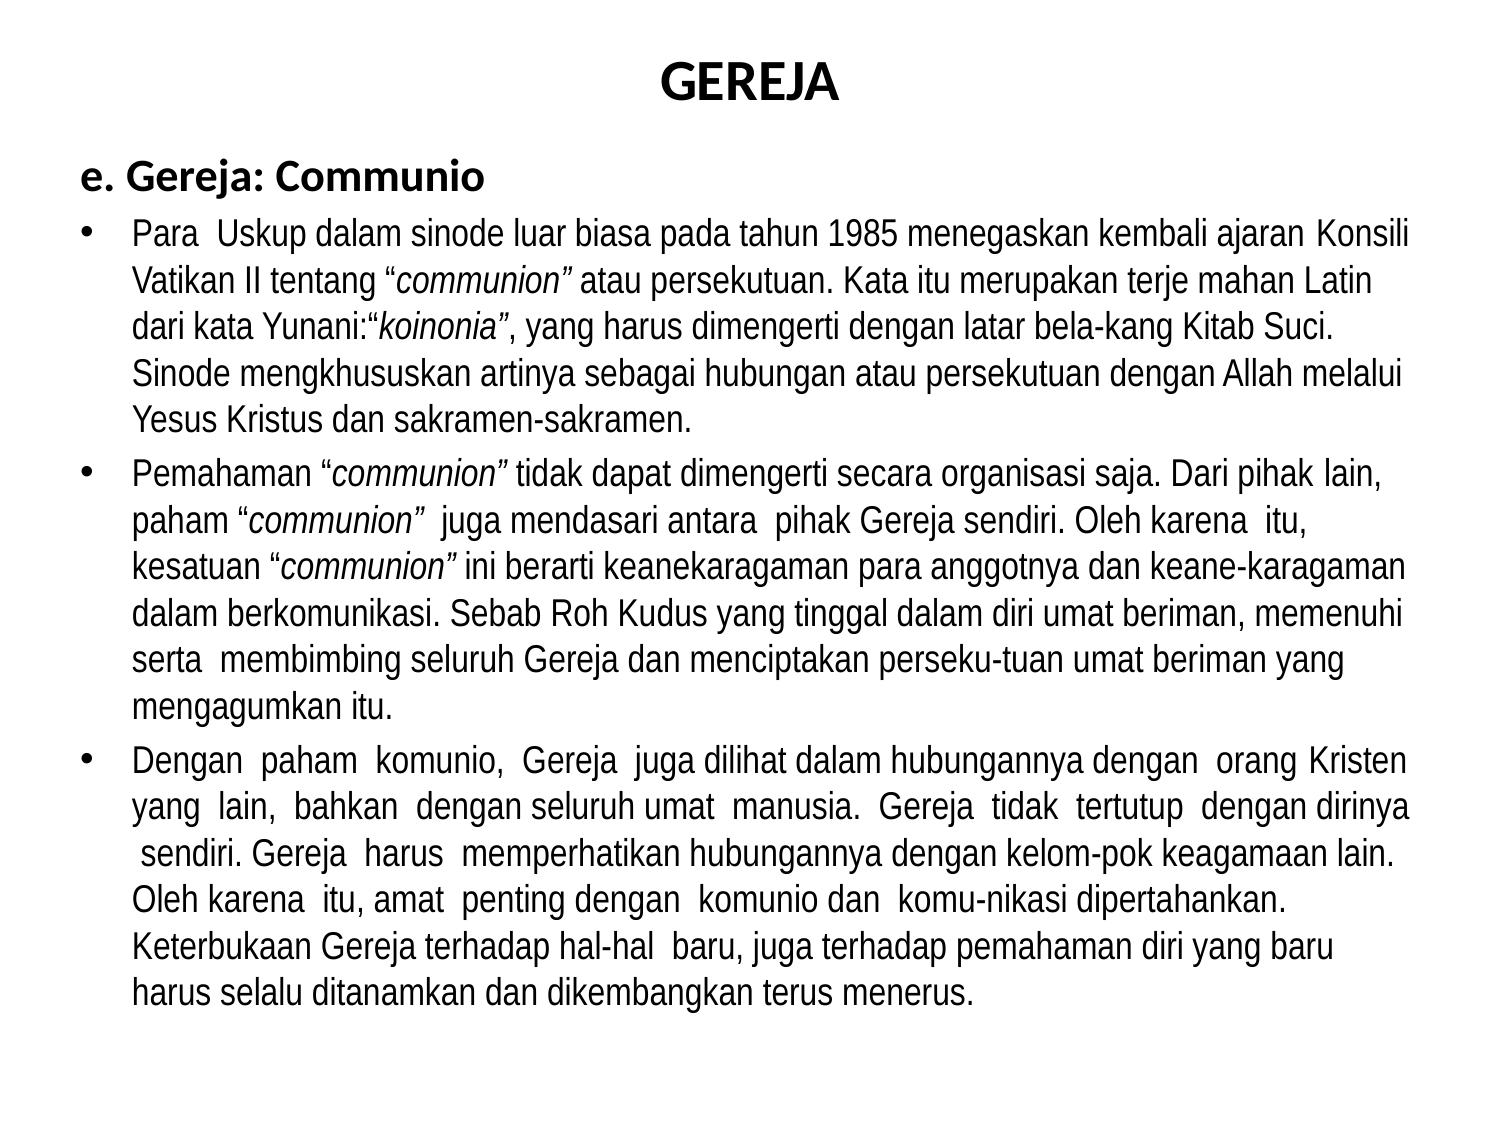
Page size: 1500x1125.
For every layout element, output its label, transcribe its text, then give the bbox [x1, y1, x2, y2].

list e. Gereja: Communio Para Uskup dalam sinode luar biasa pada tahun 1985 menegaskan kembali ajaran Konsili Vatikan II tentang “communion” atau persekutuan. Kata itu merupakan terje mahan Latin dari kata Yunani:“koinonia”, yang harus dimengerti dengan latar bela-kang Kitab Suci. Sinode mengkhususkan artinya sebagai hubungan atau persekutuan dengan Allah melalui Yesus Kristus dan sakramen-sakramen. Pemahaman “communion” tidak dapat dimengerti secara organisasi saja. Dari pihak lain, paham “communion” juga mendasari antara pihak Gereja sendiri. Oleh karena itu, kesatuan “communion” ini berarti keanekaragaman para anggotnya dan keane-karagaman dalam berkomunikasi. Sebab Roh Kudus yang tinggal dalam diri umat beriman, memenuhi serta membimbing seluruh Gereja dan menciptakan perseku-tuan umat beriman yang mengagumkan itu. Dengan paham komunio, Gereja juga dilihat dalam hubungannya dengan orang Kristen yang lain, bahkan dengan seluruh umat manusia. Gereja tidak tertutup dengan dirinya sendiri. Gereja harus memperhatikan hubungannya dengan kelom-pok keagamaan lain. Oleh karena itu, amat penting dengan komunio dan komu-nikasi dipertahankan. Keterbukaan Gereja terhadap hal-hal baru, juga terhadap pemahaman diri yang baru harus selalu ditanamkan dan dikembangkan terus menerus. [64, 137, 1436, 1059]
title GEREJA [75, 30, 1425, 124]
